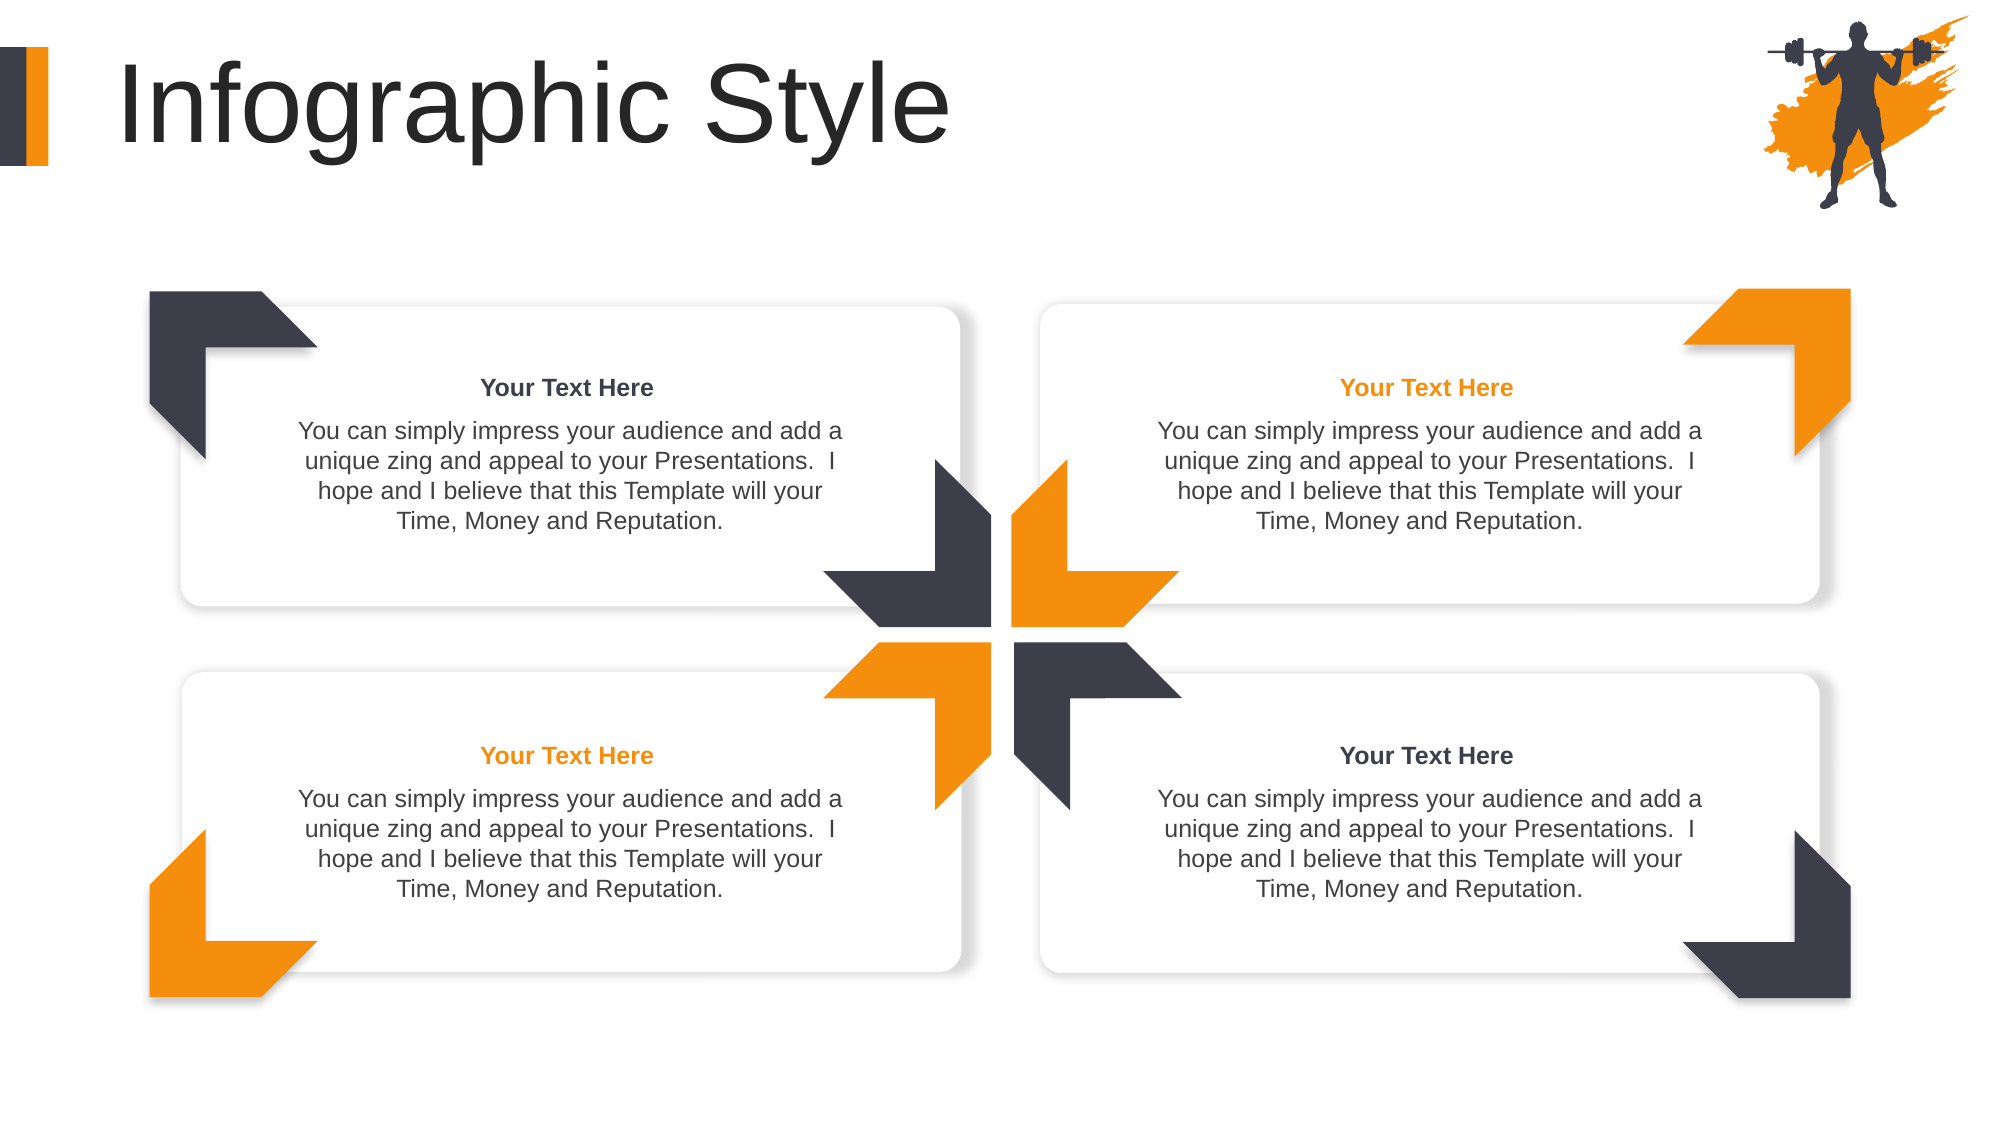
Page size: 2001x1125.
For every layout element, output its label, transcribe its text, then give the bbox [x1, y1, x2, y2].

text_box [1010, 456, 1182, 629]
text_box [820, 456, 993, 629]
text_box [148, 826, 321, 998]
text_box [278, 363, 862, 544]
text_box [180, 671, 963, 973]
text_box [820, 641, 993, 813]
text_box [1680, 827, 1852, 1000]
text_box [1138, 363, 1722, 544]
text_box [1013, 641, 1185, 813]
text_box [179, 305, 962, 608]
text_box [1138, 732, 1722, 912]
list Infographic Style [100, 47, 1952, 166]
text_box [1039, 302, 1821, 605]
text_box [1680, 287, 1852, 459]
text_box [148, 290, 321, 462]
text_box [278, 732, 862, 912]
text_box [1039, 672, 1821, 975]
